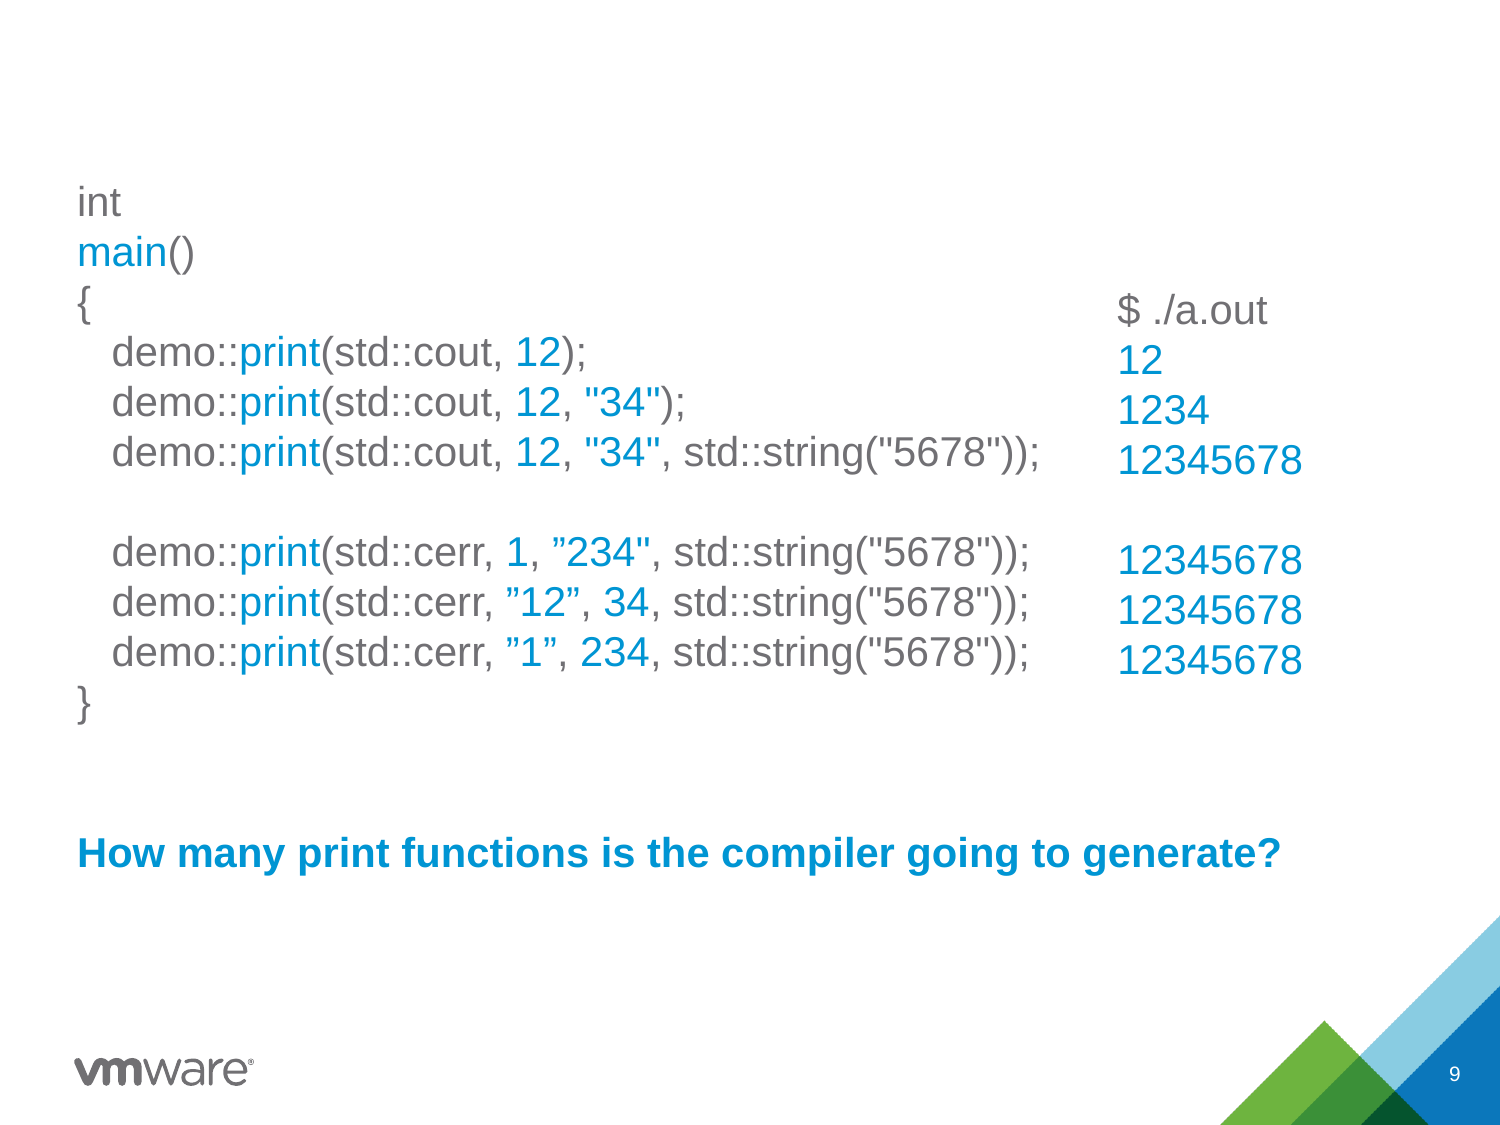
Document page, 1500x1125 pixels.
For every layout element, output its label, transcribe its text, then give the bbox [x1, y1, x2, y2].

picture [1209, 912, 1500, 1125]
list int main() { demo::print(std::cout, 12); demo::print(std::cout, 12, "34"); demo::print(std::cout, 12, "34", std::string("5678")); demo::print(std::cerr, 1, ”234", std::string("5678")); demo::print(std::cerr, ”12”, 34, std::string("5678")); demo::print(std::cerr, ”1”, 234, std::string("5678")); } How many print functions is the compiler going to generate? [77, 75, 1313, 888]
slide_number 9 [1427, 1060, 1483, 1085]
text_box $ ./a.out 12 1234 12345678 12345678 12345678 12345678 [1102, 74, 1500, 838]
